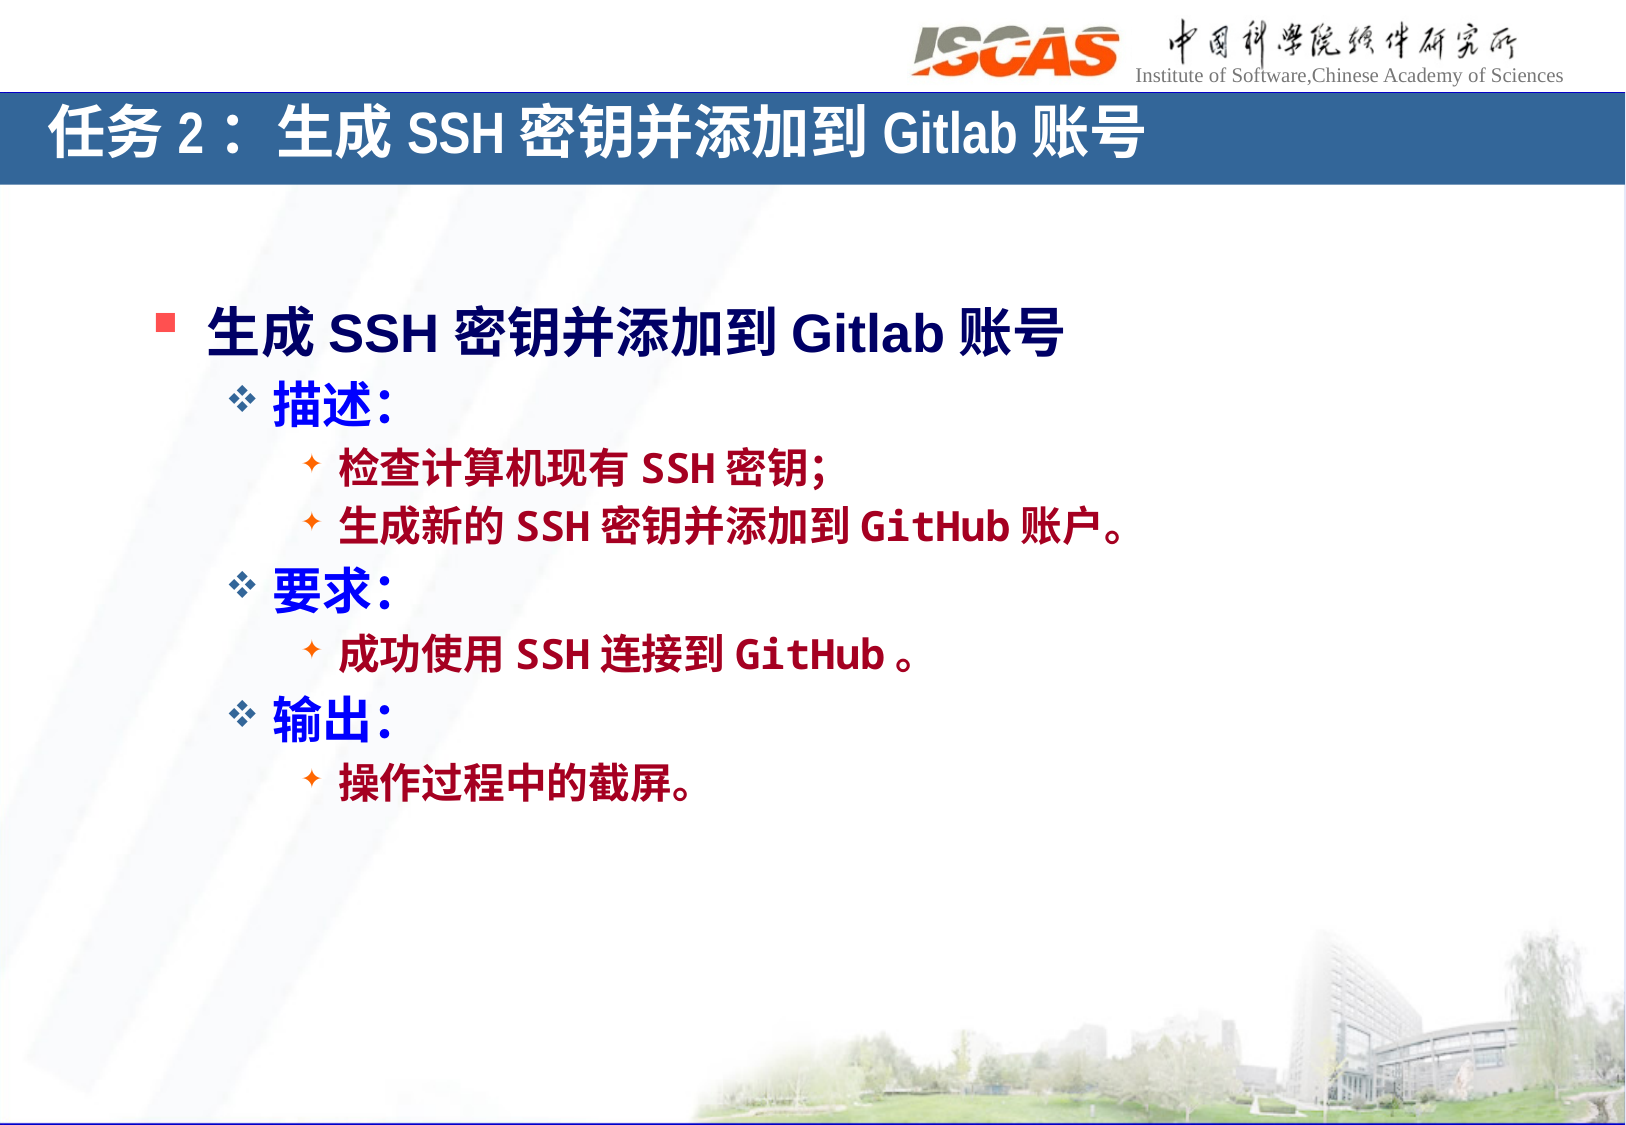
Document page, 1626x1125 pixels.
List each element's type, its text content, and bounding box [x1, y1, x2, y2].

list 生成SSH密钥并添加到Gitlab账号 描述： 检查计算机现有SSH密钥； 生成新的SSH密钥并添加到GitHub账户。 要求： 成功使用SSH连接到GitHub。 输出： 操作过程中的截屏。 [135, 290, 1488, 1048]
picture [907, 18, 1132, 87]
picture [0, 92, 1626, 1125]
picture [1166, 15, 1519, 71]
title 任务2：生成SSH密钥并添加到Gitlab账号 [0, 93, 1625, 185]
